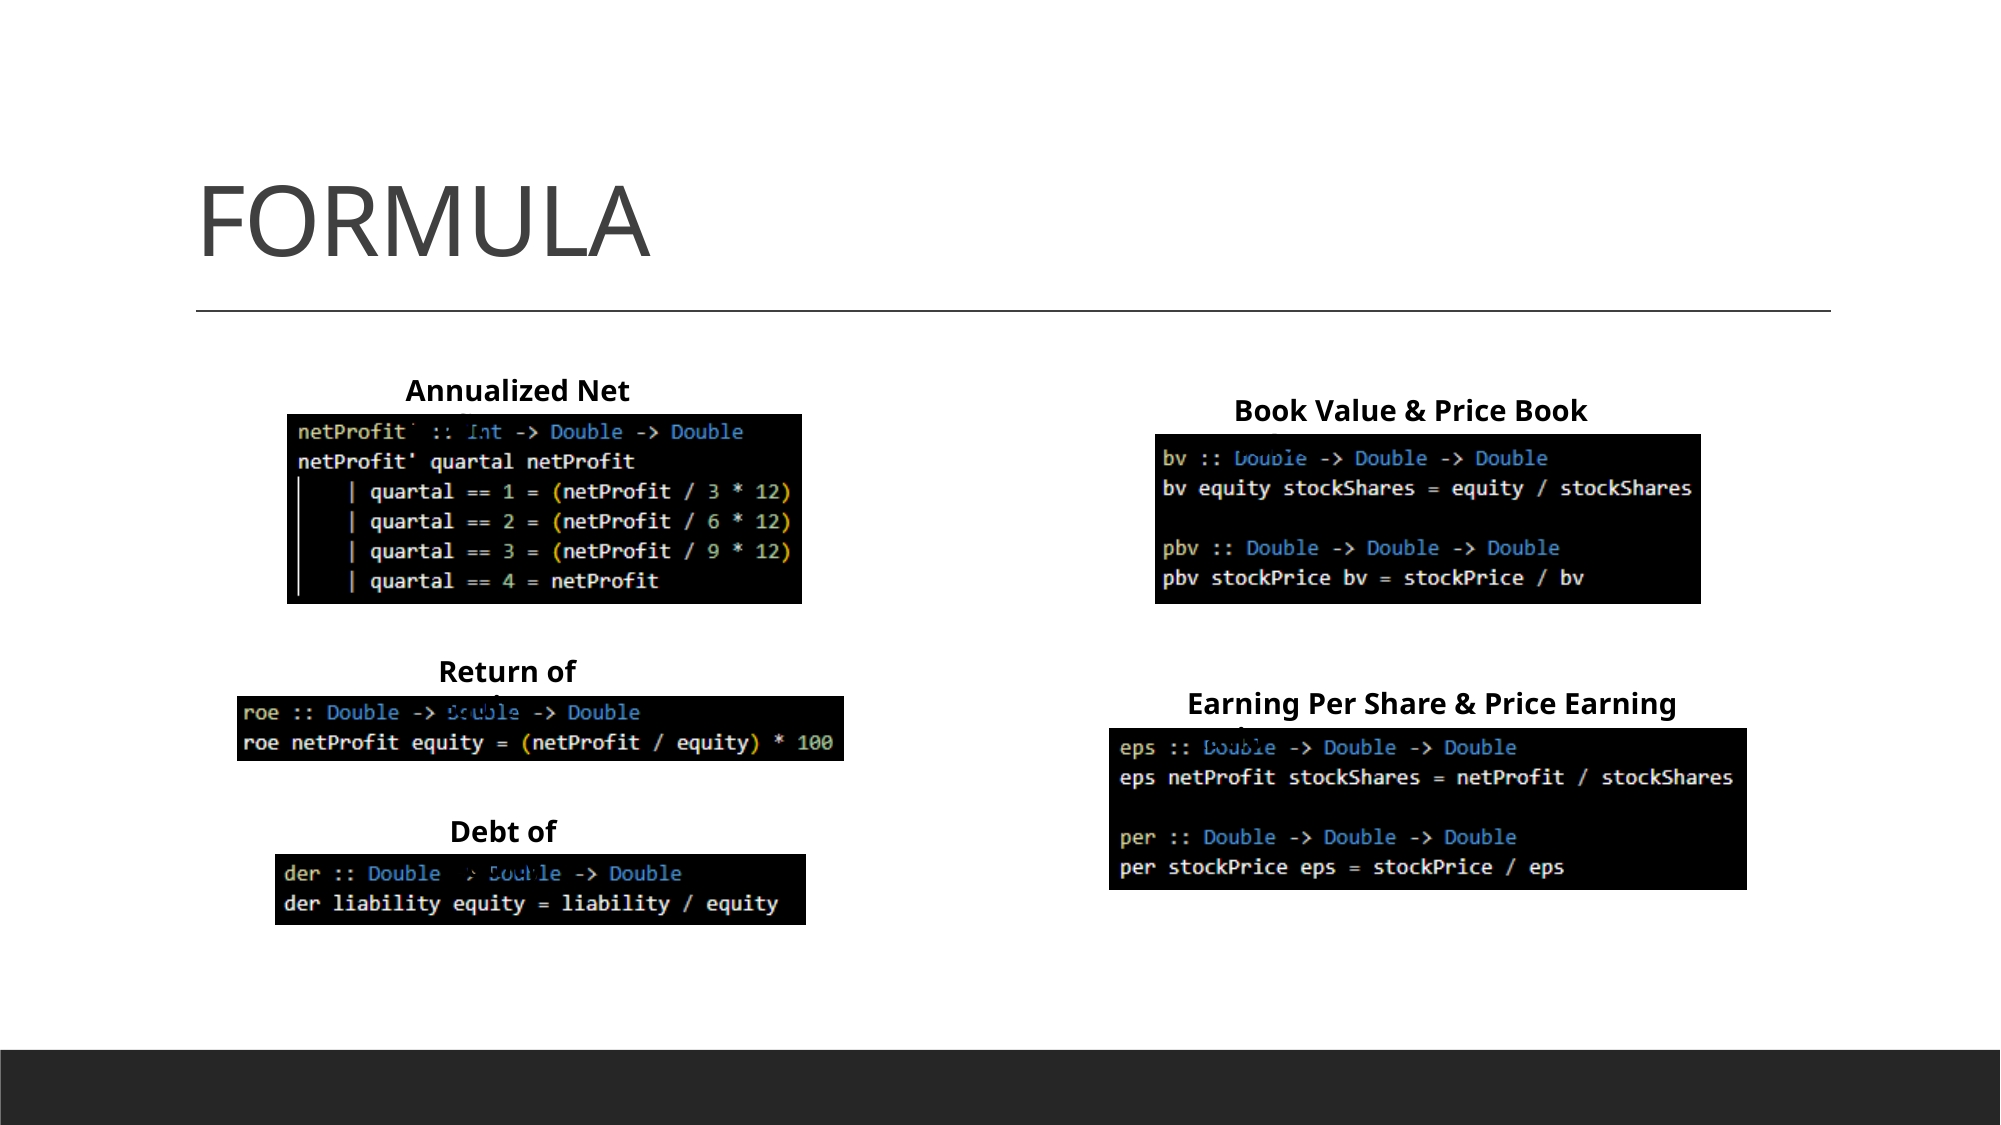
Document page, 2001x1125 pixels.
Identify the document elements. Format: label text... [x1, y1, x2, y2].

picture [275, 854, 806, 926]
text_box Earning Per Share & Price Earning Ratio [1172, 678, 1718, 725]
text_box Debt of Equity [434, 805, 647, 851]
text_box Return of Equity [423, 646, 655, 693]
picture [1108, 728, 1748, 891]
picture [286, 414, 802, 605]
text_box Annualized Net Profit [390, 364, 687, 411]
picture [236, 696, 845, 762]
text_box Book Value & Price Book Value [1218, 384, 1638, 431]
picture [1154, 434, 1702, 605]
title FORMULA [180, 47, 1830, 285]
